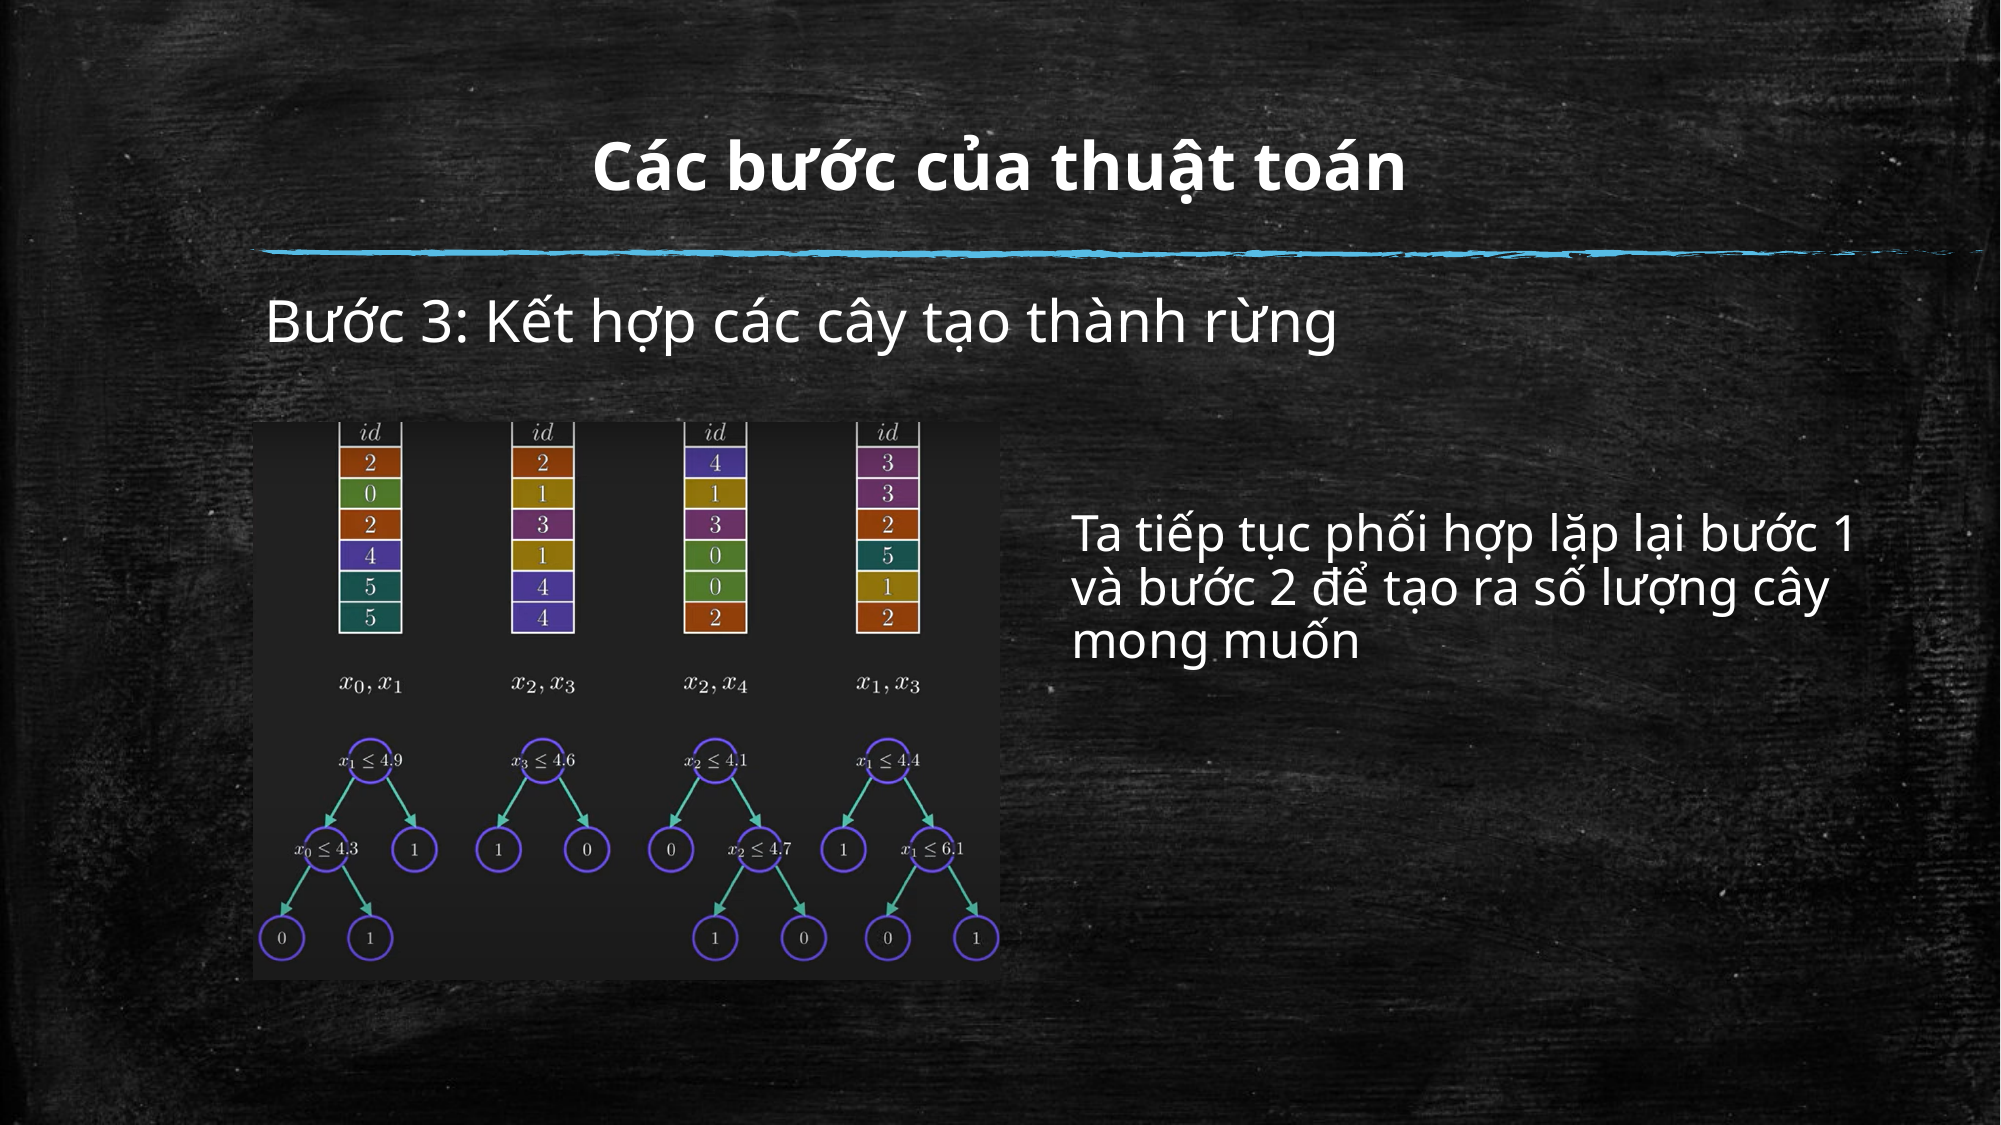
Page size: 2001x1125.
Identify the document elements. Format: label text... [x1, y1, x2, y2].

text_box Các bước của thuật toán [249, 87, 1751, 213]
picture [253, 422, 1000, 980]
title Bước 3: Kết hợp các cây tạo thành rừng [249, 261, 1751, 364]
text_box Ta tiếp tục phối hợp lặp lại bước 1 và bước 2 để tạo ra số lượng cây mong muốn [1056, 500, 1918, 678]
